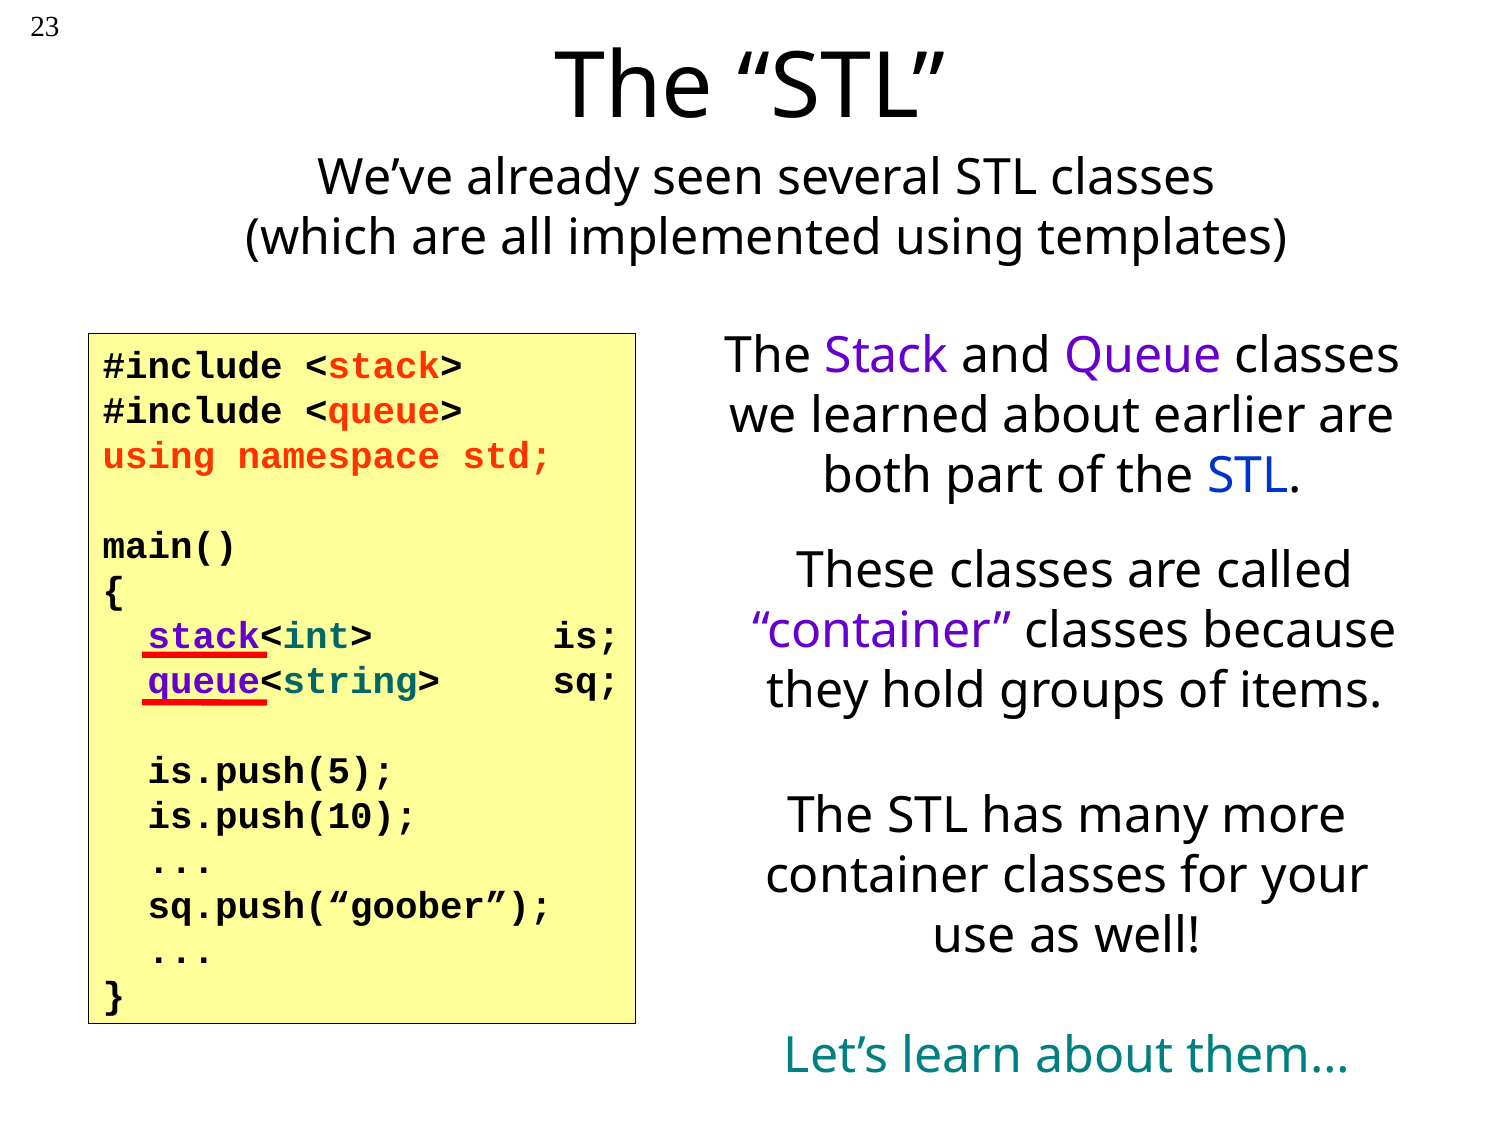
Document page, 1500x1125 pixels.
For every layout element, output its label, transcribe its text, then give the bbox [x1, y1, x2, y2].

text_box The Stack and Queue classes we learned about earlier are both part of the STL. [675, 315, 1450, 510]
title The “STL” [112, 0, 1388, 175]
text_box The STL has many more container classes for your use as well! Let’s learn about them… [737, 774, 1397, 1090]
slide_number 23 [0, 0, 75, 75]
text_box We’ve already seen several STL classes (which are all implemented using templates) [230, 137, 1303, 273]
text_box These classes are called “container” classes because they hold groups of items. [725, 530, 1425, 725]
text_box #include <stack> #include <queue> using namespace std; main() { stack<int> is; queue<string> sq; is.push(5); is.push(10); ... sq.push(“goober”); ... } [87, 333, 636, 1024]
